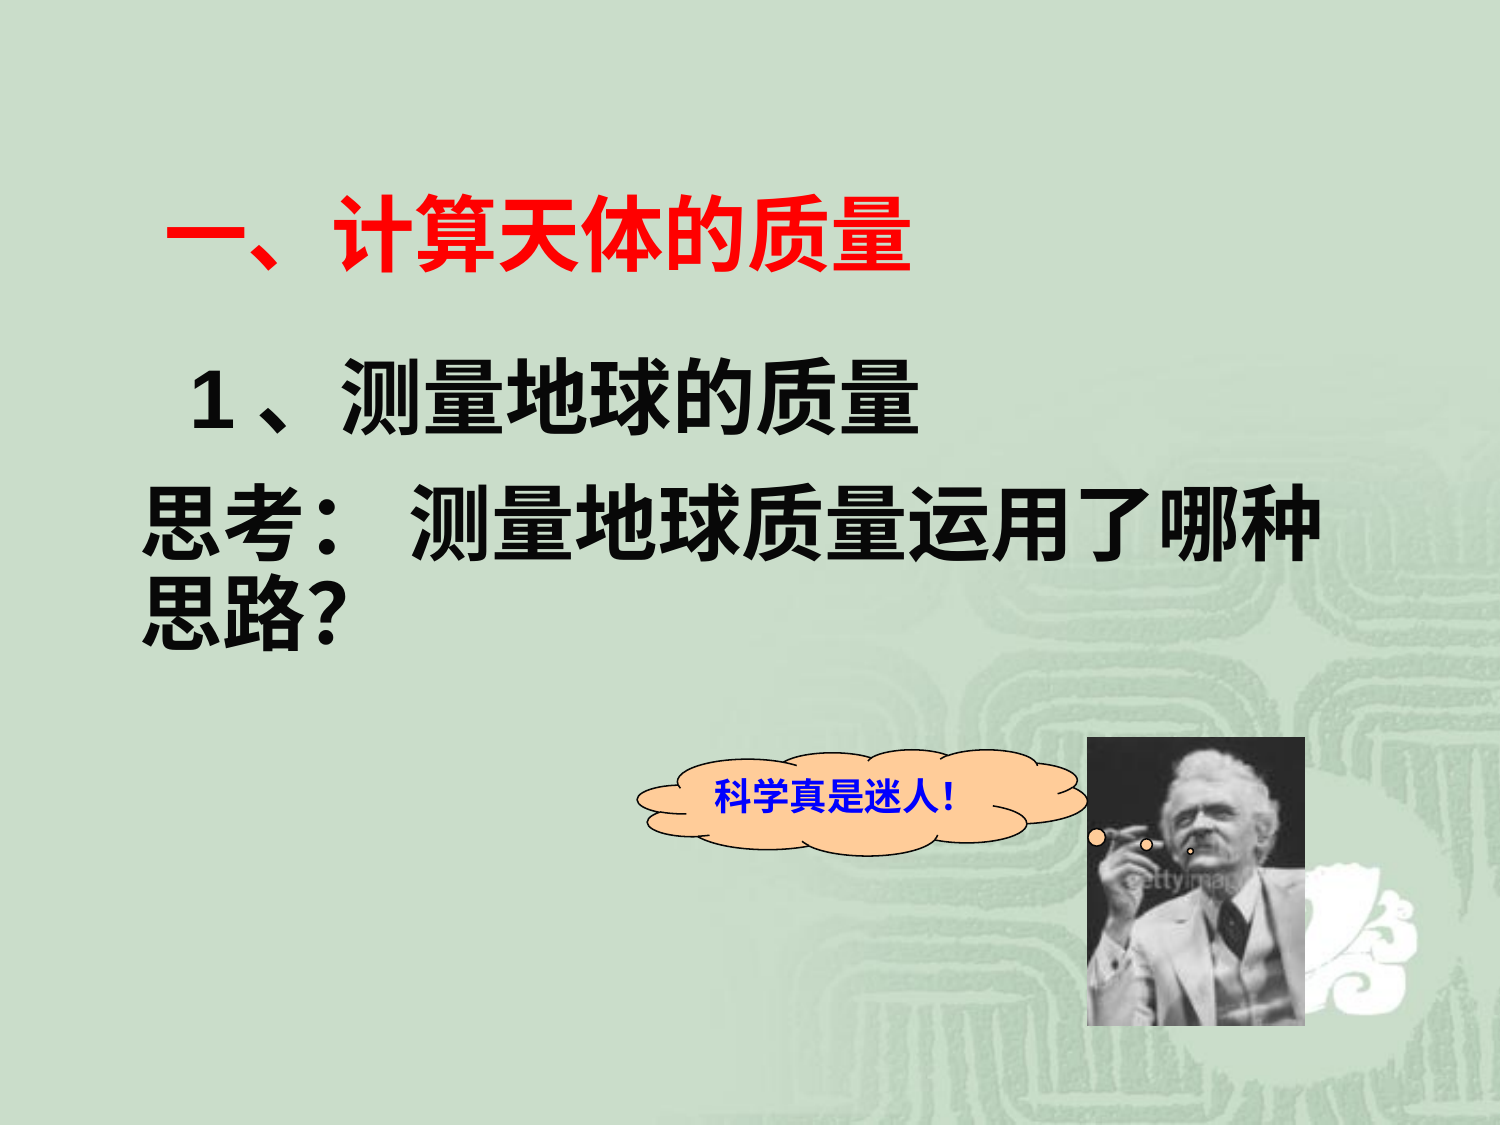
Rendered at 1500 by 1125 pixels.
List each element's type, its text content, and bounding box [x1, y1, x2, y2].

text_box 一、计算天体的质量 [150, 174, 1163, 290]
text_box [637, 737, 1305, 1026]
picture [0, 0, 1500, 1125]
text_box 1、测量地球的质量 [174, 337, 950, 453]
text_box 思考： 测量地球质量运用了哪种思路？ [125, 474, 1375, 670]
